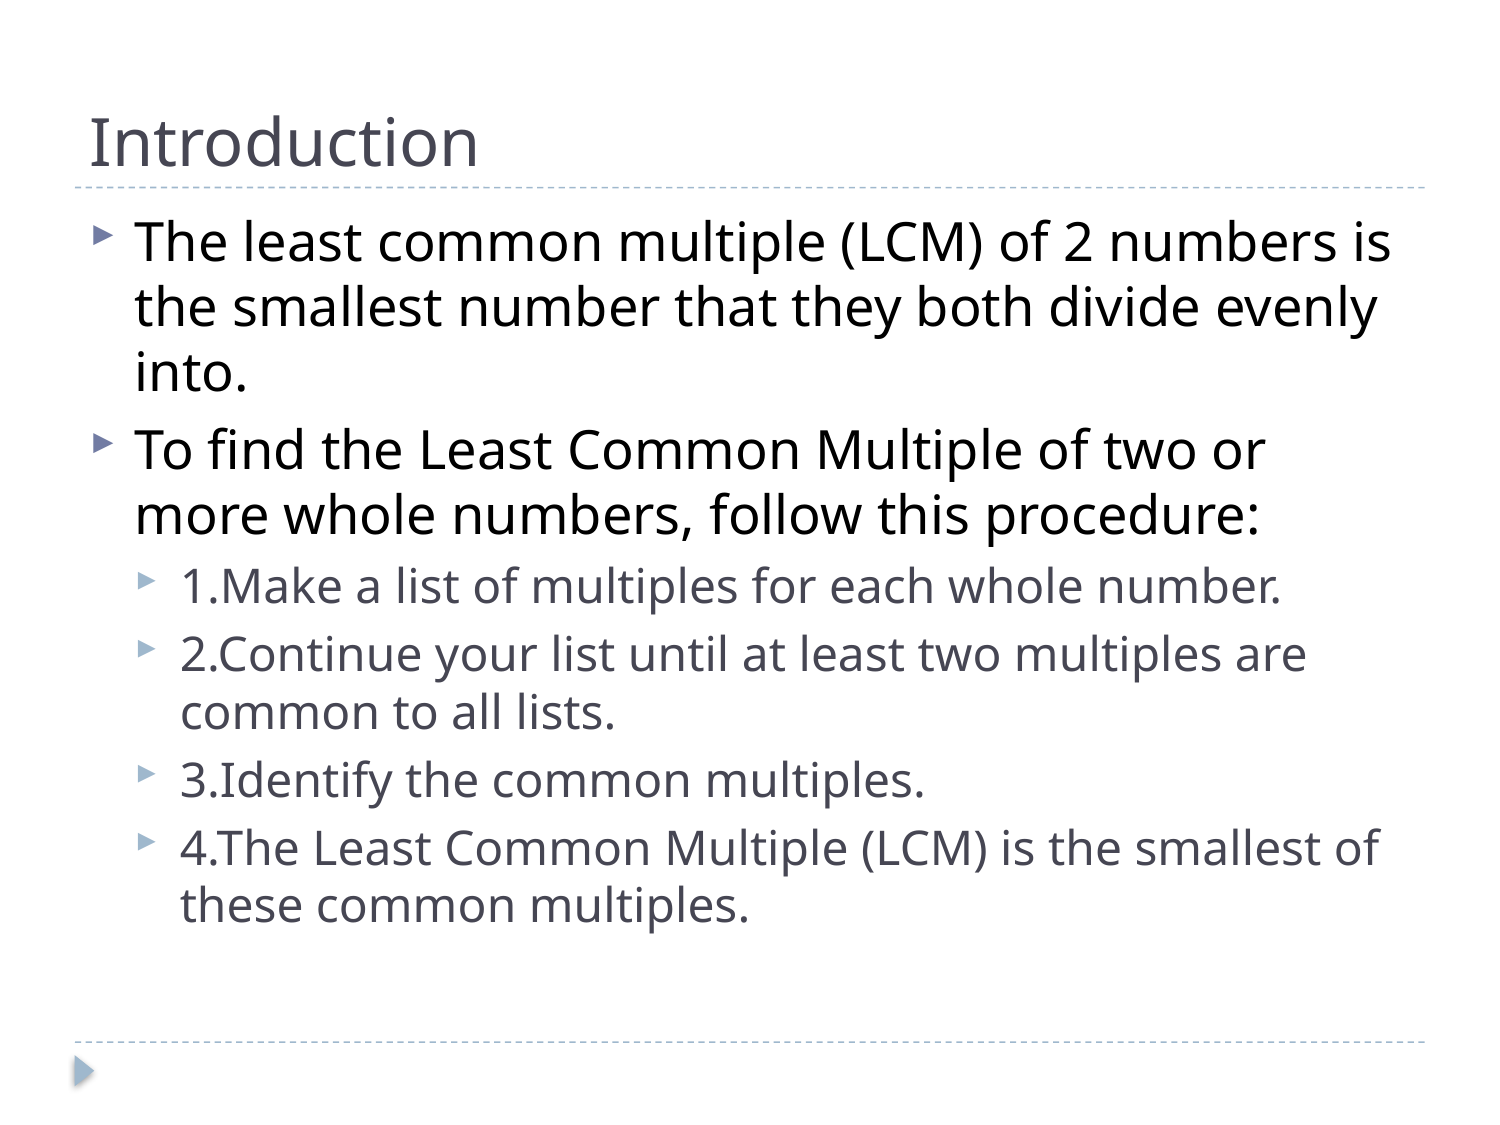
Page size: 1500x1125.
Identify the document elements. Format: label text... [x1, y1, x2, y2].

list The least common multiple (LCM) of 2 numbers is the smallest number that they both divide evenly into. To find the Least Common Multiple of two or more whole numbers, follow this procedure: 1.Make a list of multiples for each whole number. 2.Continue your list until at least two multiples are common to all lists. 3.Identify the common multiples. 4.The Least Common Multiple (LCM) is the smallest of these common multiples. [75, 200, 1425, 1010]
title Introduction [75, 24, 1425, 188]
